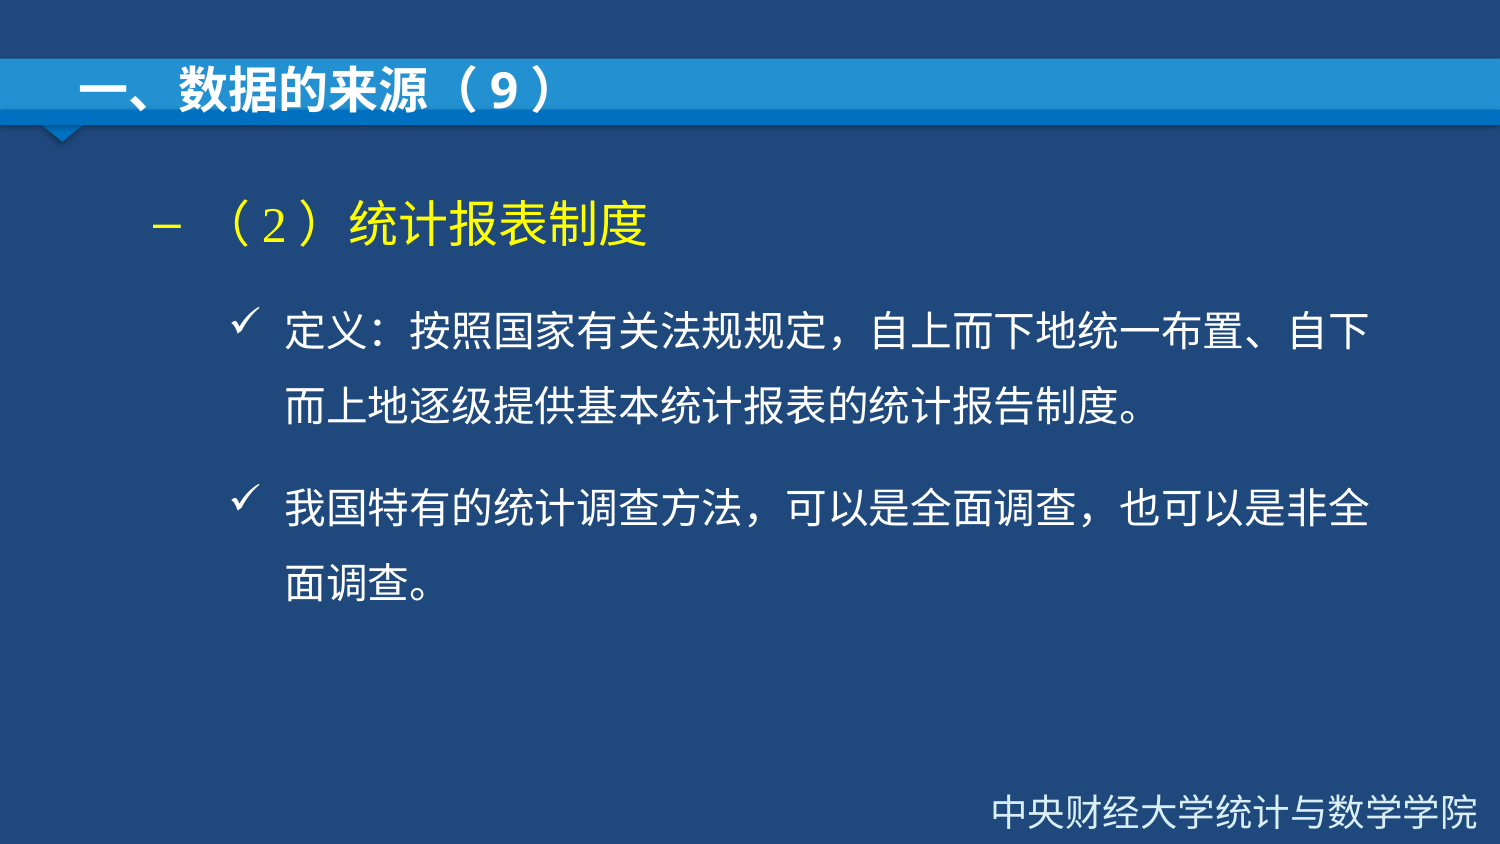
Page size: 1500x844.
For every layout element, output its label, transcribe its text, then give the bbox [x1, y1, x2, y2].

title 一、数据的来源（9） [63, 54, 1414, 122]
list （2）统计报表制度 定义：按照国家有关法规规定，自上而下地统一布置、自下而上地逐级提供基本统计报表的统计报告制度。 我国特有的统计调查方法，可以是全面调查，也可以是非全面调查。 [63, 169, 1414, 785]
